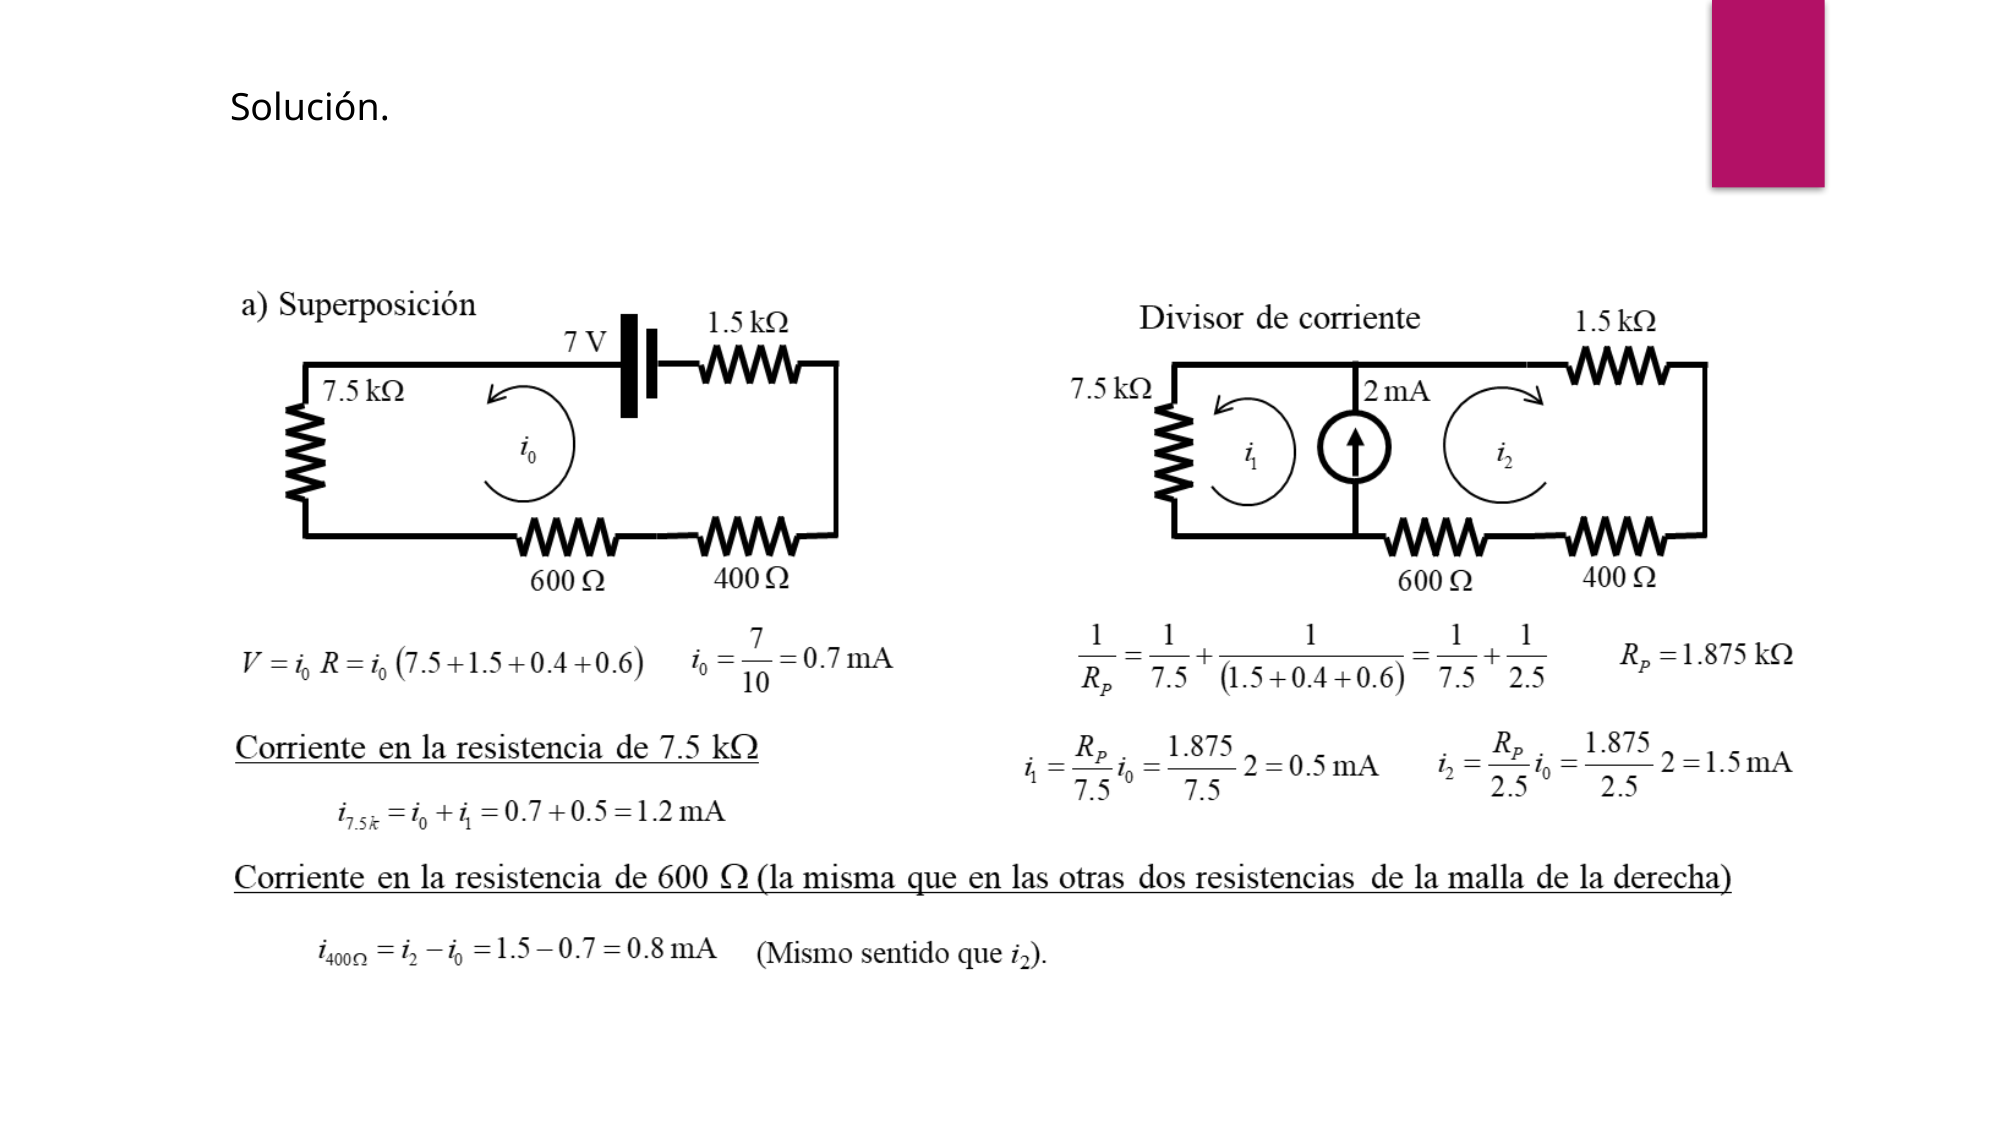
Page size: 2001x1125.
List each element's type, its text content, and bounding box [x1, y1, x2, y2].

text_box Solución. [215, 75, 405, 136]
picture [212, 270, 1798, 990]
